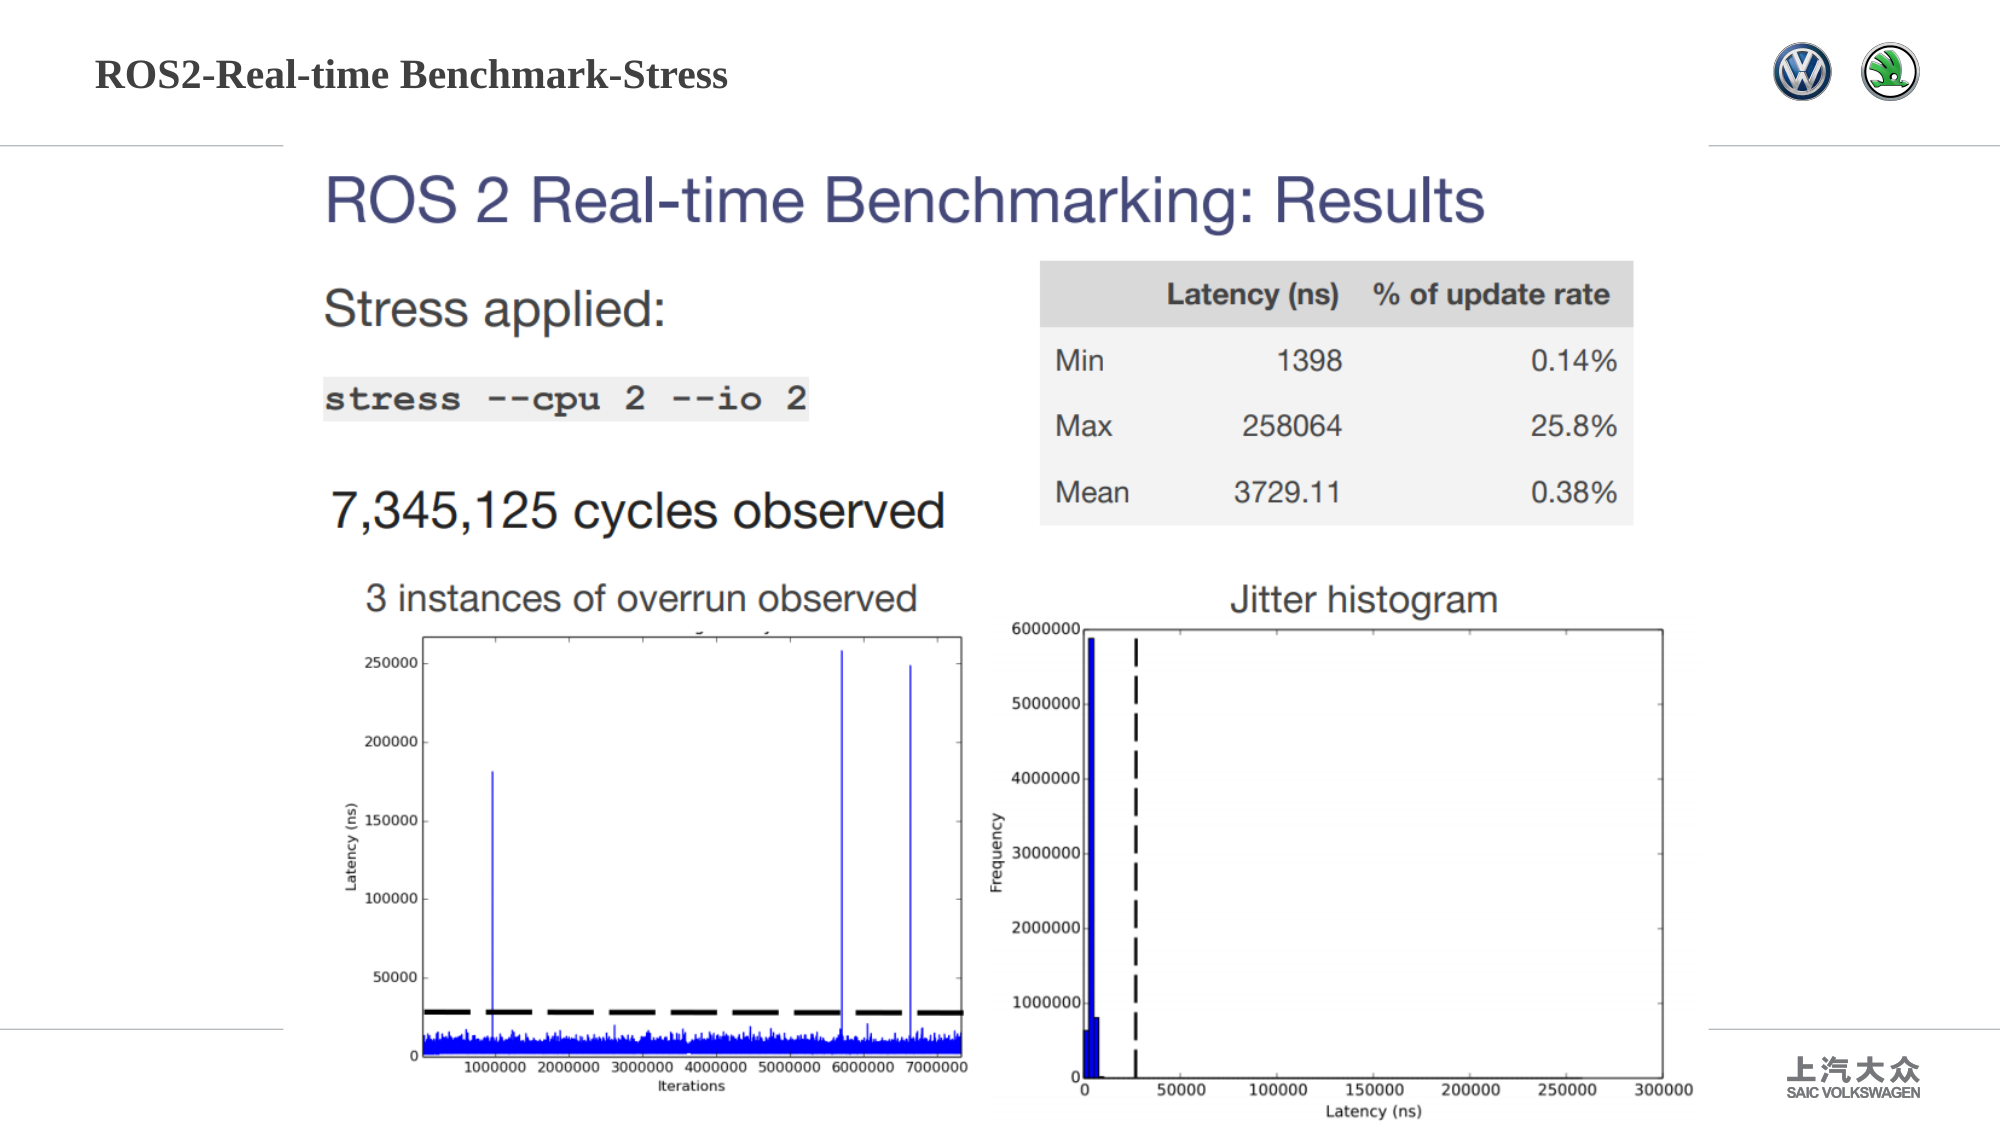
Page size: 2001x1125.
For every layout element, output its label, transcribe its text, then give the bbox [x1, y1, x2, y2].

picture [1787, 1056, 1920, 1098]
title ROS2-Real-time Benchmark-Stress [79, 20, 1749, 125]
picture [283, 128, 1709, 1125]
picture [1773, 42, 1920, 102]
